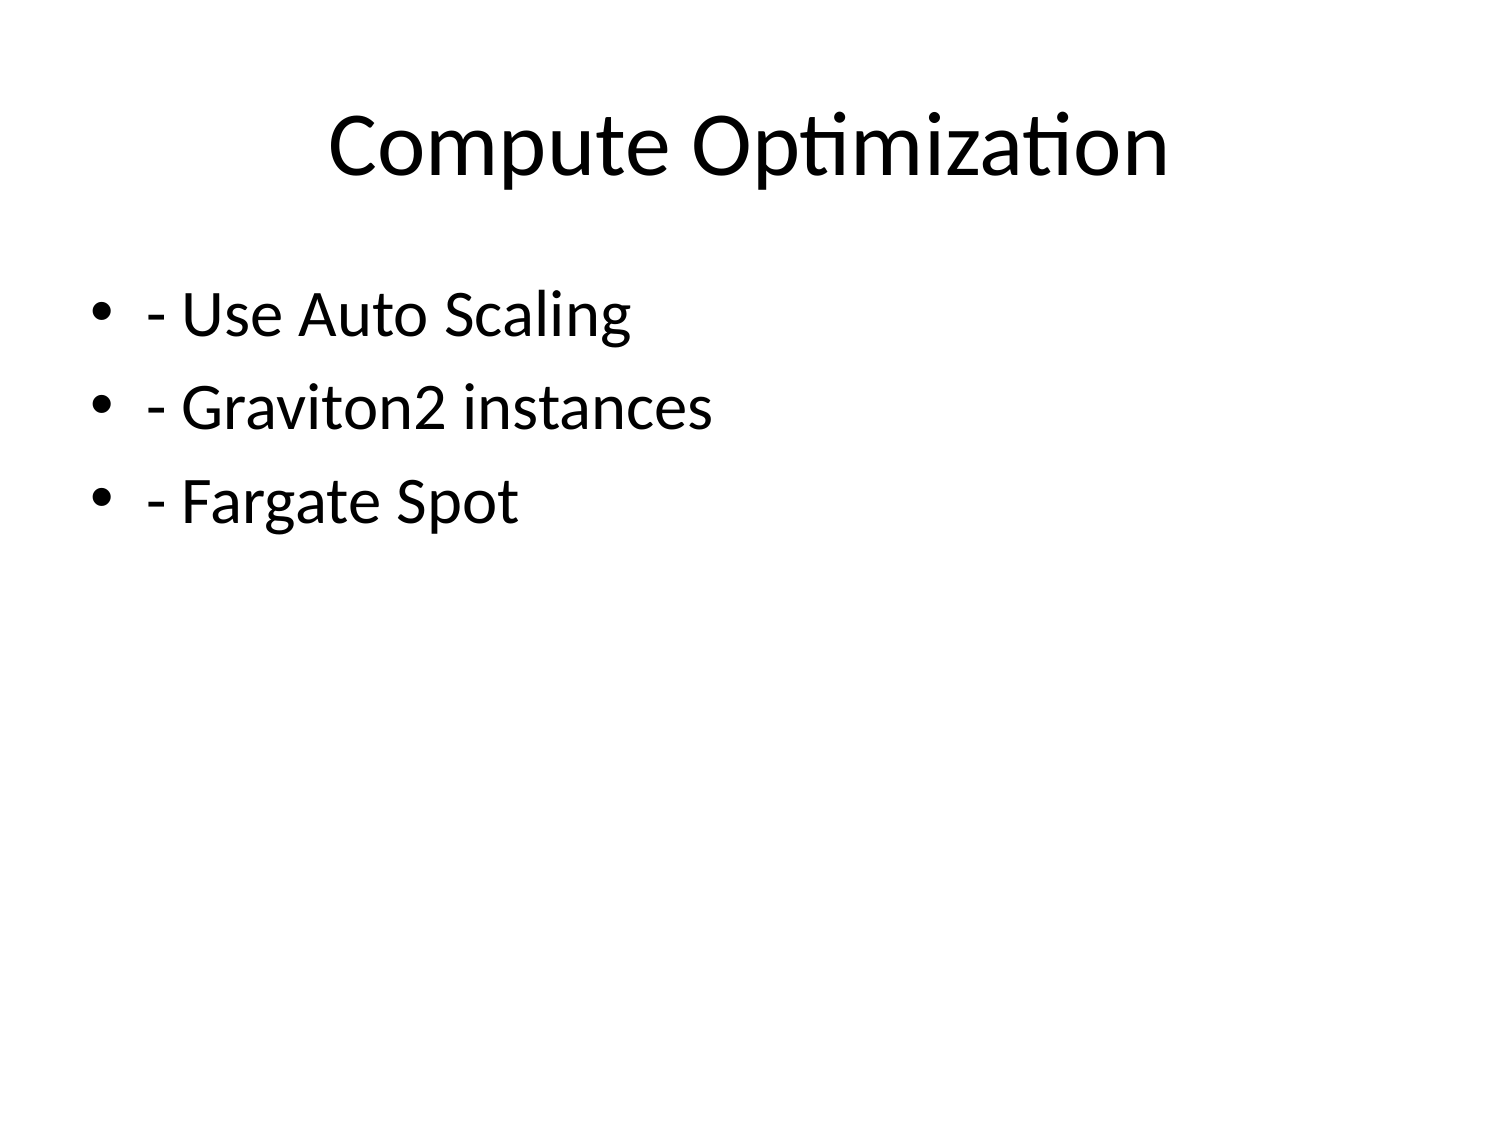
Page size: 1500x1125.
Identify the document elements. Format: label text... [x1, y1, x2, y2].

list - Use Auto Scaling - Graviton2 instances - Fargate Spot [75, 262, 1425, 1005]
title Compute Optimization [75, 45, 1425, 233]
